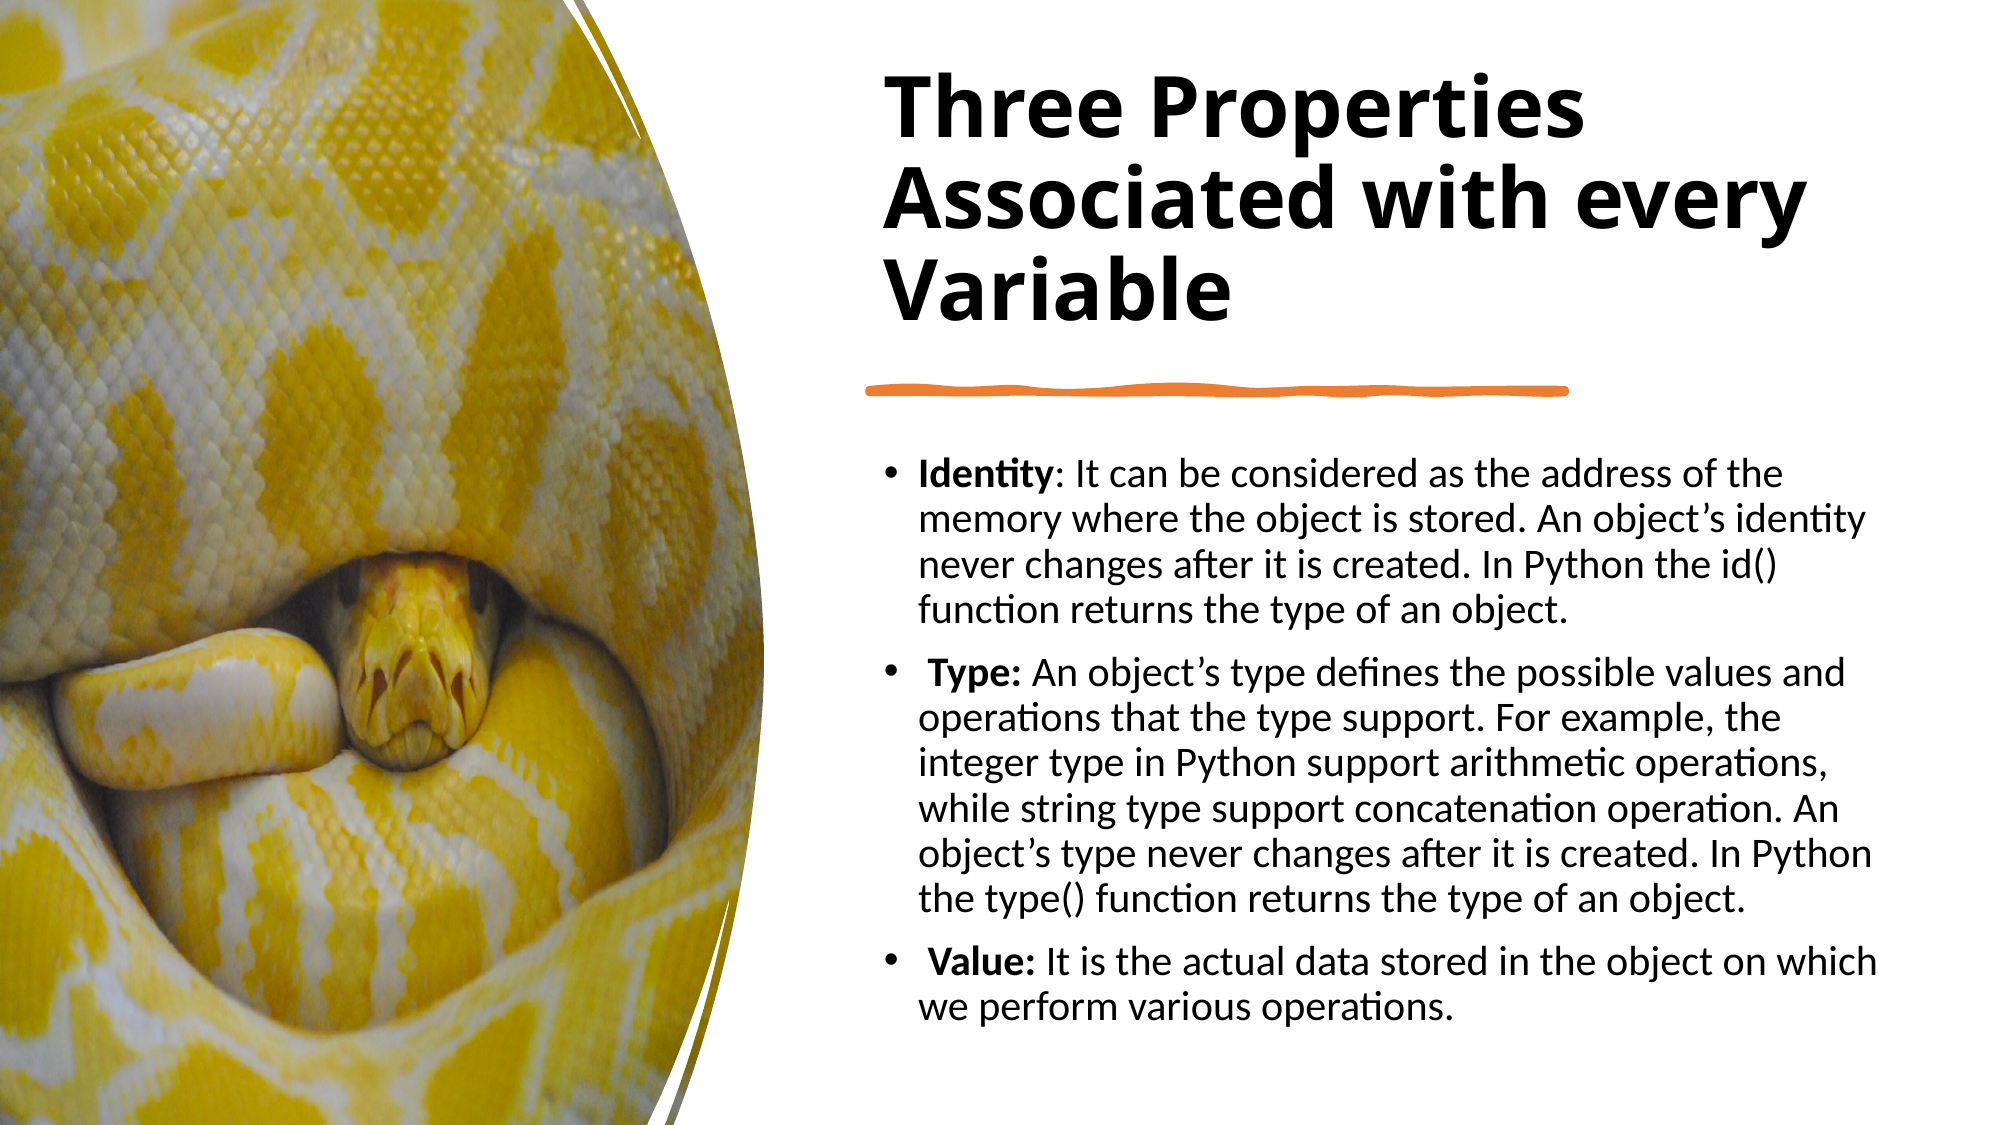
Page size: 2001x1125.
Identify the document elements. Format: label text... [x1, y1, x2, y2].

list Identity: It can be considered as the address of the memory where the object is stored. An object’s identity never changes after it is created. In Python the id() function returns the type of an object. Type: An object’s type defines the possible values and operations that the type support. For example, the integer type in Python support arithmetic operations, while string type support concatenation operation. An object’s type never changes after it is created. In Python the type() function returns the type of an object. Value: It is the actual data stored in the object on which we perform various operations. [869, 443, 1895, 1071]
text_box [867, 385, 1567, 396]
picture [0, 0, 764, 1125]
text_box [764, 0, 2000, 1125]
title Three Properties Associated with every Variable [869, 53, 1895, 347]
